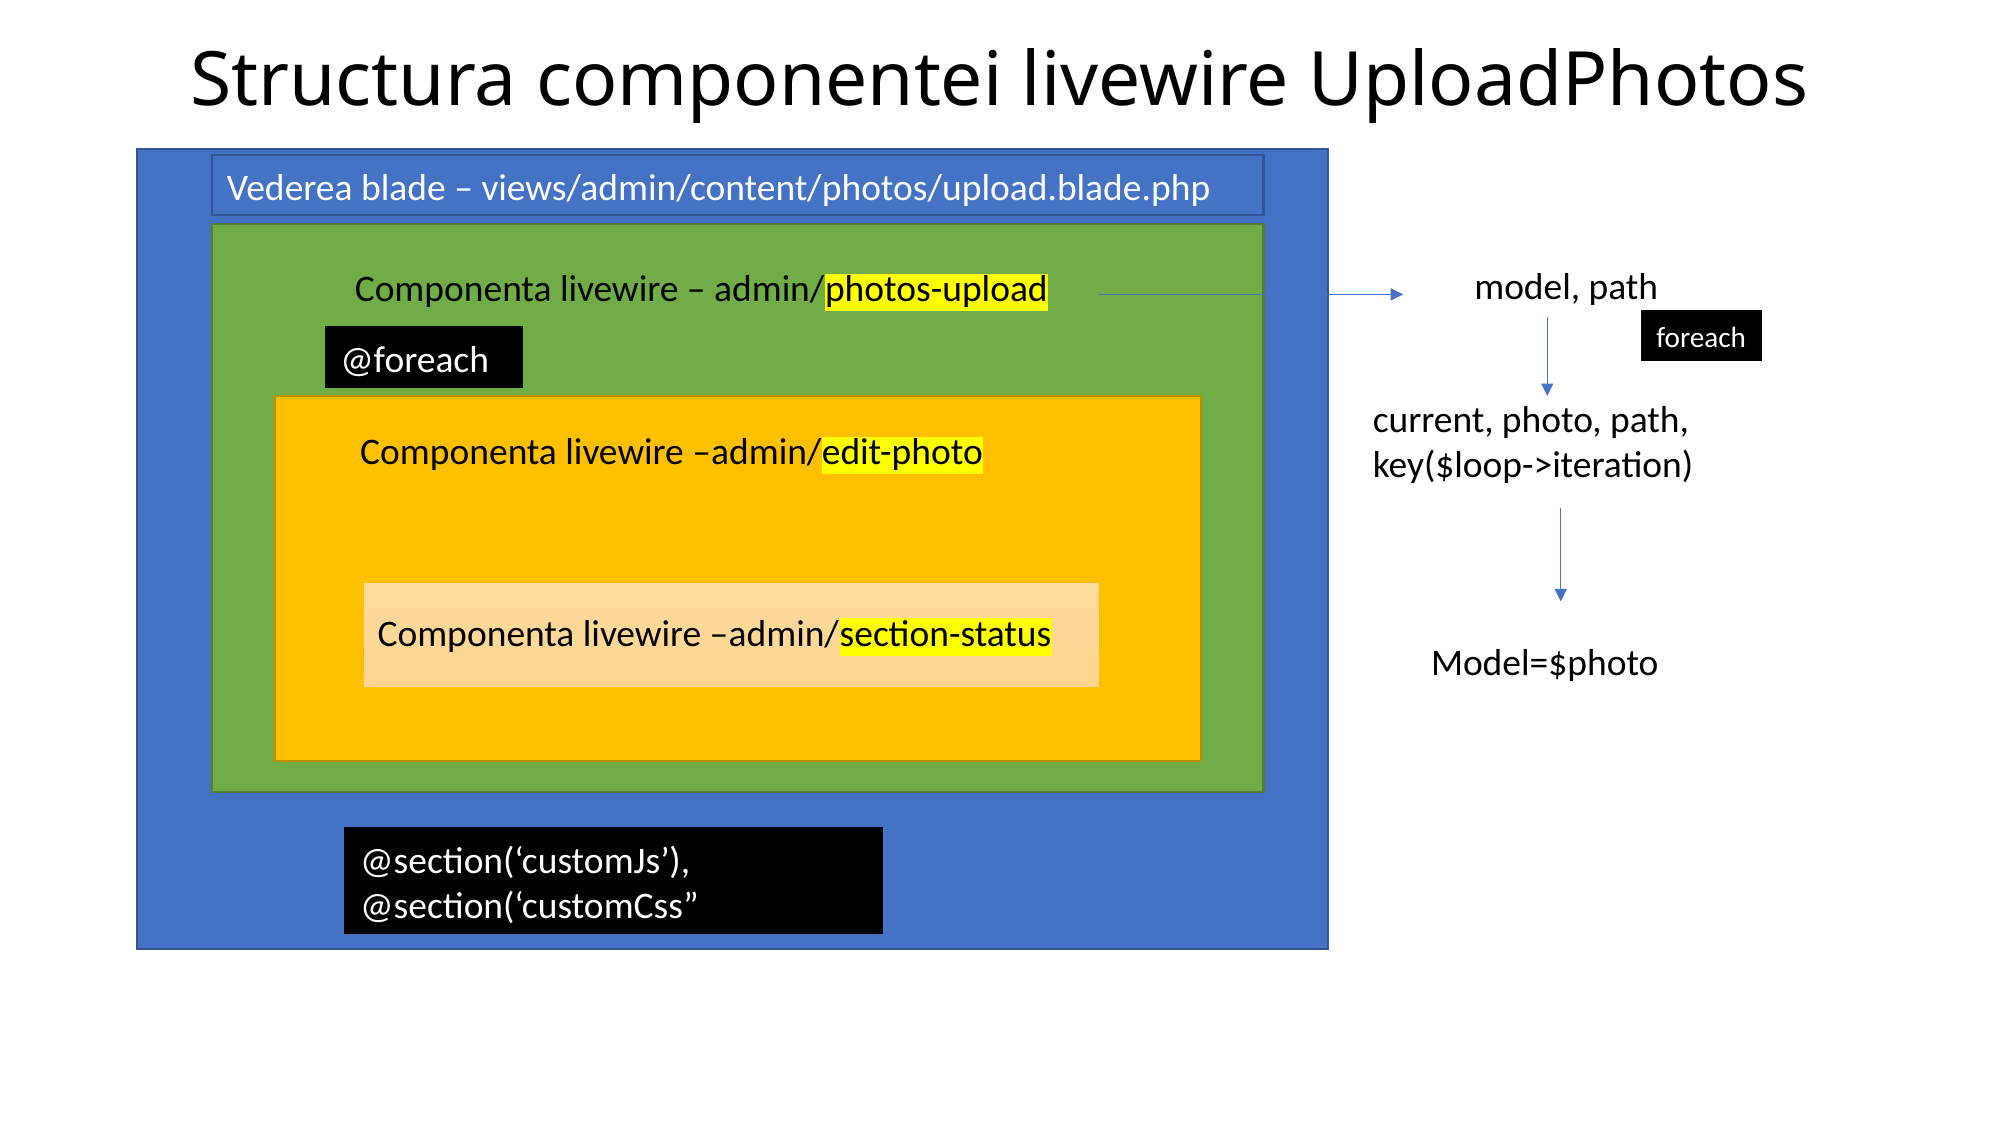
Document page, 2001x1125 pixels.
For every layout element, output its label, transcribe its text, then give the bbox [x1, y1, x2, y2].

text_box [274, 395, 1201, 761]
text_box model, path [1459, 254, 1732, 315]
text_box foreach [1641, 310, 1762, 361]
text_box @foreach [325, 326, 523, 388]
text_box @section(‘customJs’), @section(‘customCss” [344, 827, 883, 934]
text_box current, photo, path, key($loop->iteration) [1358, 387, 1969, 493]
text_box [211, 223, 1265, 793]
text_box Vederea blade – views/admin/content/photos/upload.blade.php [211, 154, 1265, 216]
text_box Componenta livewire – admin/photos-upload [325, 256, 1077, 317]
text_box [136, 148, 1329, 950]
text_box Model=$photo [1416, 630, 1745, 690]
title Structura componentei livewire UploadPhotos [137, 14, 1863, 149]
